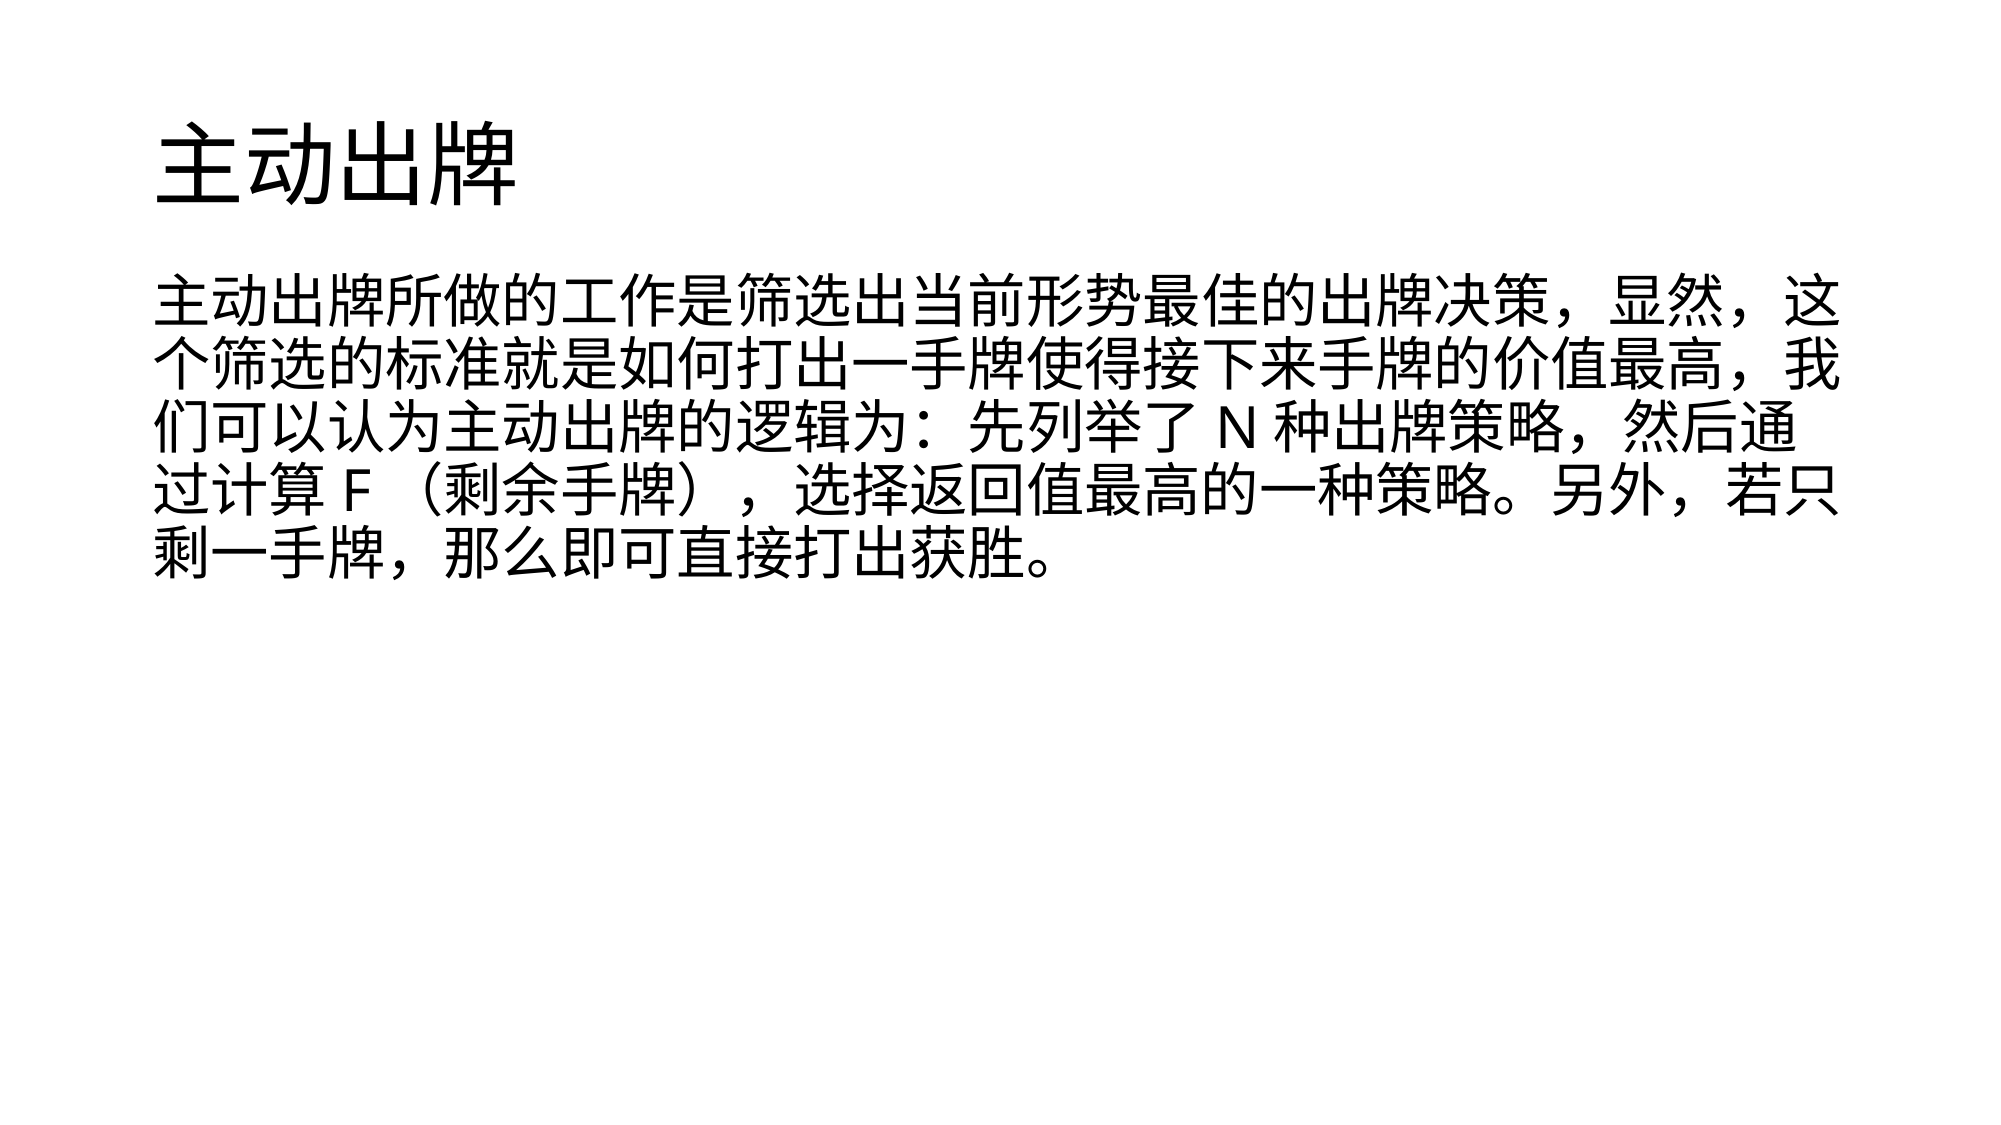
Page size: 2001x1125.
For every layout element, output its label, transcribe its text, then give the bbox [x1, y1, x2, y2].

list 主动出牌所做的工作是筛选出当前形势最佳的出牌决策，显然，这个筛选的标准就是如何打出一手牌使得接下来手牌的价值最高，我们可以认为主动出牌的逻辑为：先列举了N种出牌策略，然后通过计算F（剩余手牌），选择返回值最高的一种策略。另外，若只剩一手牌，那么即可直接打出获胜。 [137, 264, 1863, 979]
title 主动出牌 [137, 59, 1863, 264]
